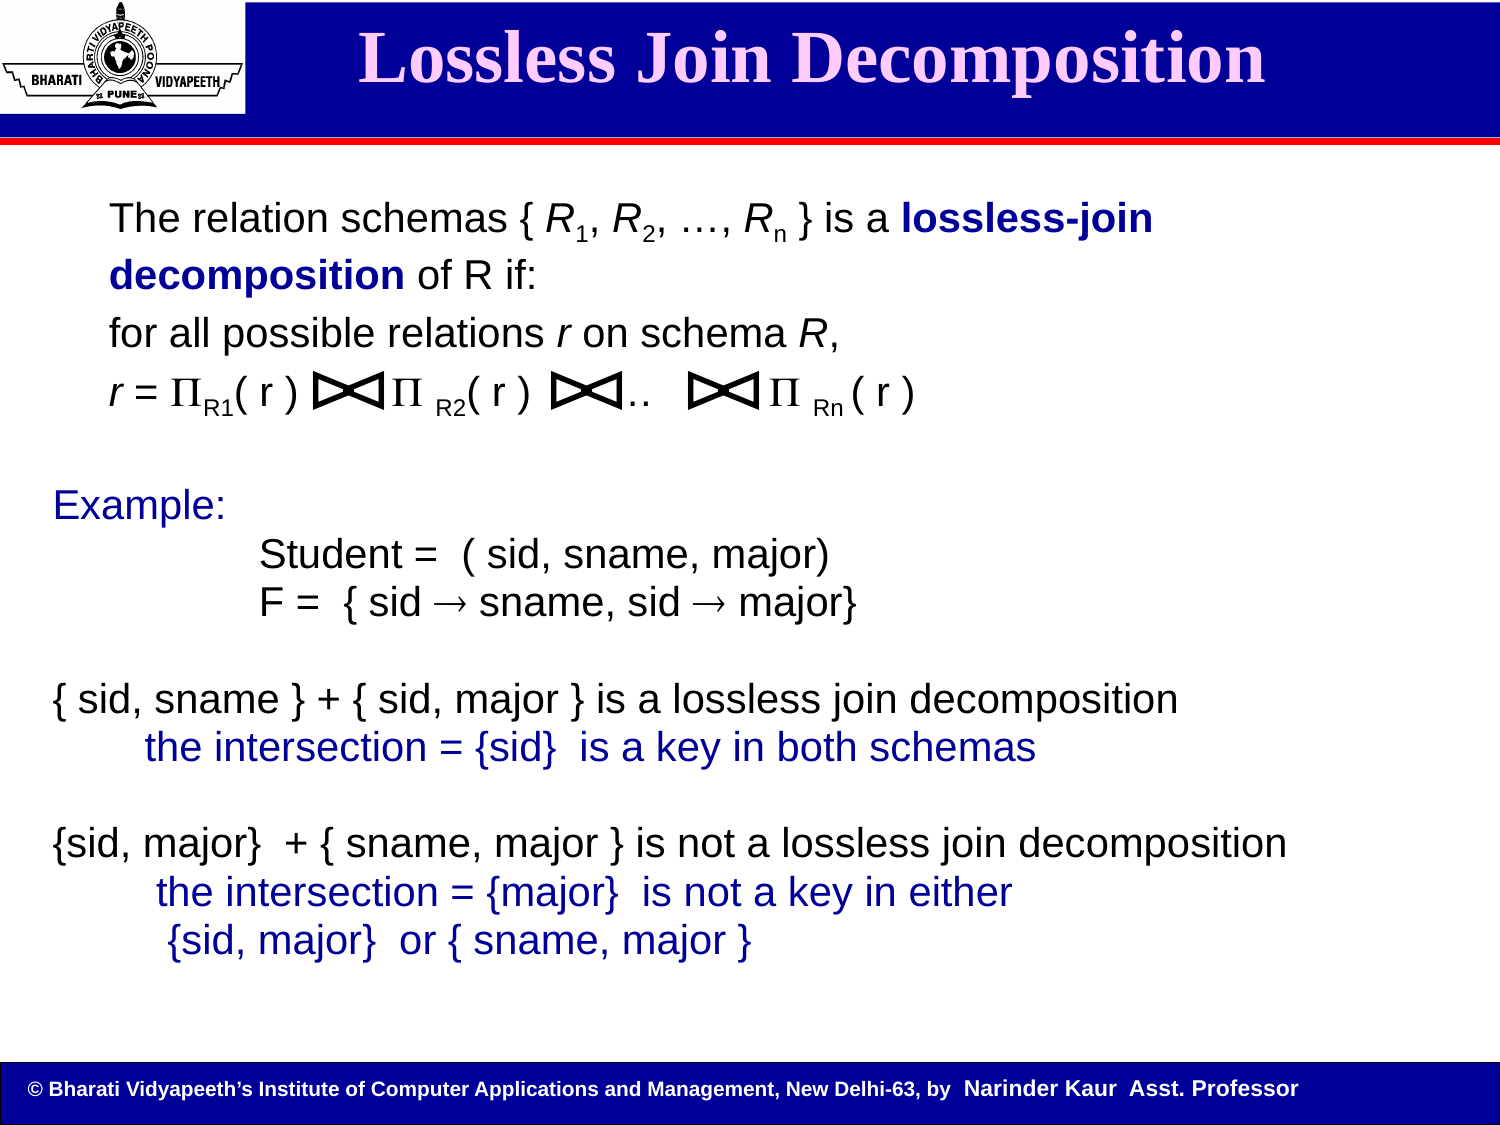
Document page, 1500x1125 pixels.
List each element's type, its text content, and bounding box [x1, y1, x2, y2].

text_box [537, 362, 626, 423]
title Lossless Join Decomposition [174, 0, 1450, 188]
list The relation schemas { R1, R2, …, Rn } is a lossless-join decomposition of R if: for all possible relations r on schema R, r = R1( r )  R2( r ) …  Rn ( r ) Example: Student = ( sid, sname, major) F = { sid  sname, sid  major} { sid, sname } + { sid, major } is a lossless join decomposition the intersection = {sid} is a key in both schemas {sid, major} + { sname, major } is not a lossless join decomposition the intersection = {major} is not a key in either {sid, major} or { sname, major } [37, 174, 1438, 926]
picture [2, 2, 174, 109]
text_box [674, 362, 763, 423]
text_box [299, 362, 388, 423]
